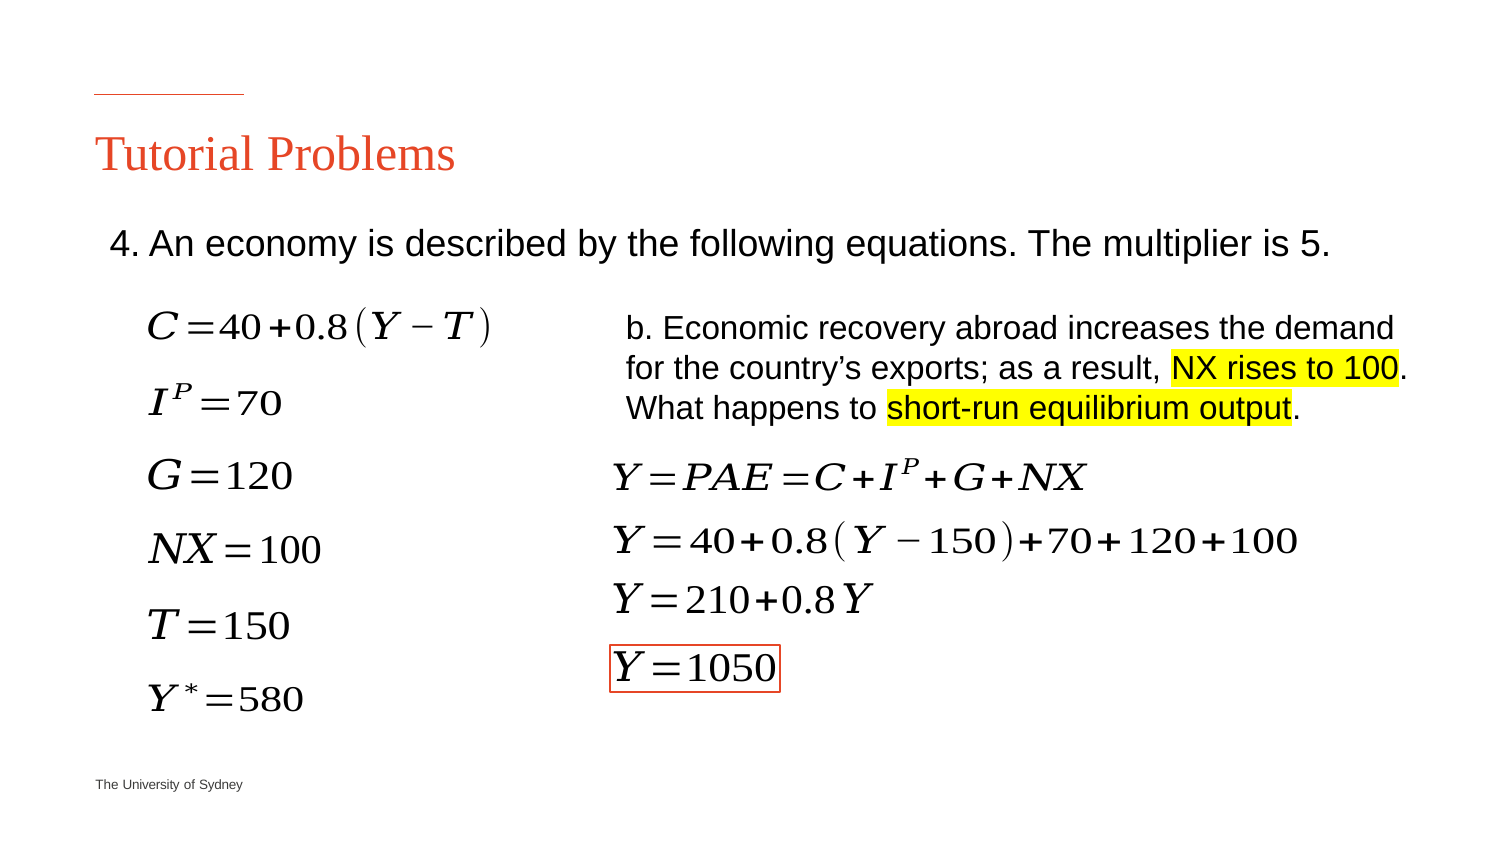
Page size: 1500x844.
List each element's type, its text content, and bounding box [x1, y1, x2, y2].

text_box b. Economic recovery abroad increases the demand for the country’s exports; as a result, NX rises to 100. What happens to short-run equilibrium output. [611, 298, 1450, 434]
title Tutorial Problems [94, 120, 1406, 211]
text_box 4. An economy is described by the following equations. The multiplier is 5. [94, 211, 1450, 272]
